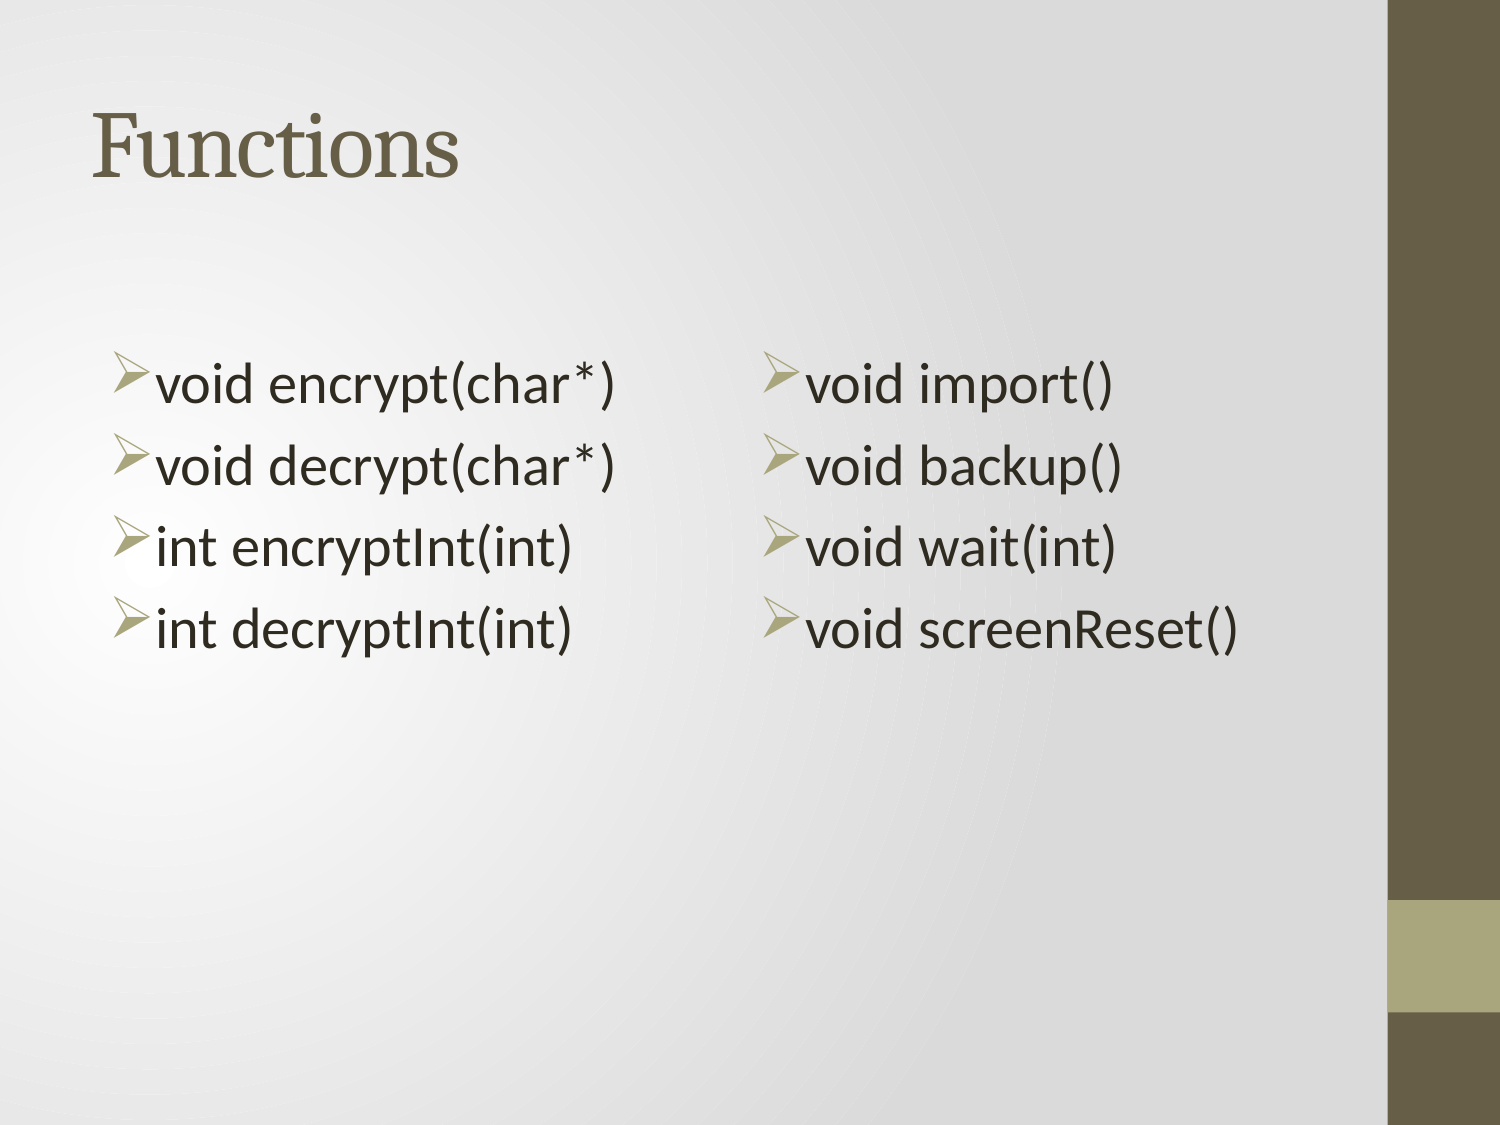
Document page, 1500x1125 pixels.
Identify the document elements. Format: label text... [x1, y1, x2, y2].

title Functions [75, 45, 1325, 233]
list void encrypt(char*) void decrypt(char*) int encryptInt(int) int decryptInt(int) [75, 337, 675, 1091]
list void import() void backup() void wait(int) void screenReset() [725, 337, 1325, 1091]
